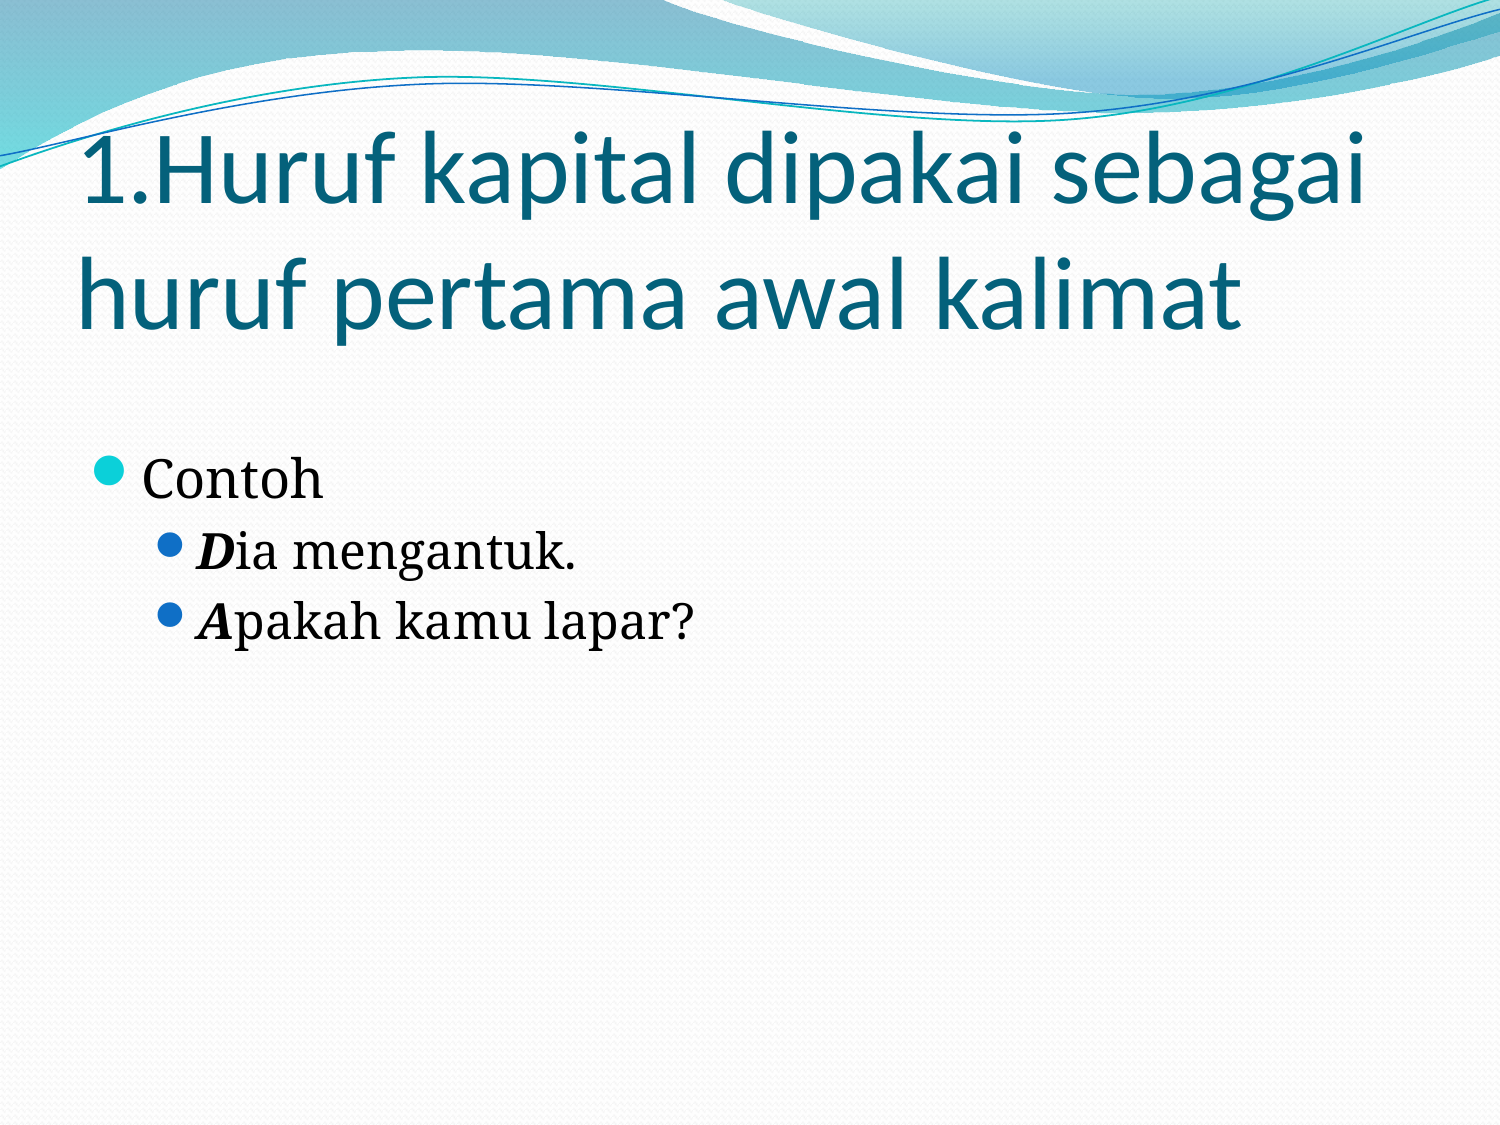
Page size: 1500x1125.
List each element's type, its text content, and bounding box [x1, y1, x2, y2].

title 1.Huruf kapital dipakai sebagai huruf pertama awal kalimat [75, 37, 1425, 350]
list Contoh Dia mengantuk. Apakah kamu lapar? [75, 437, 1425, 1038]
